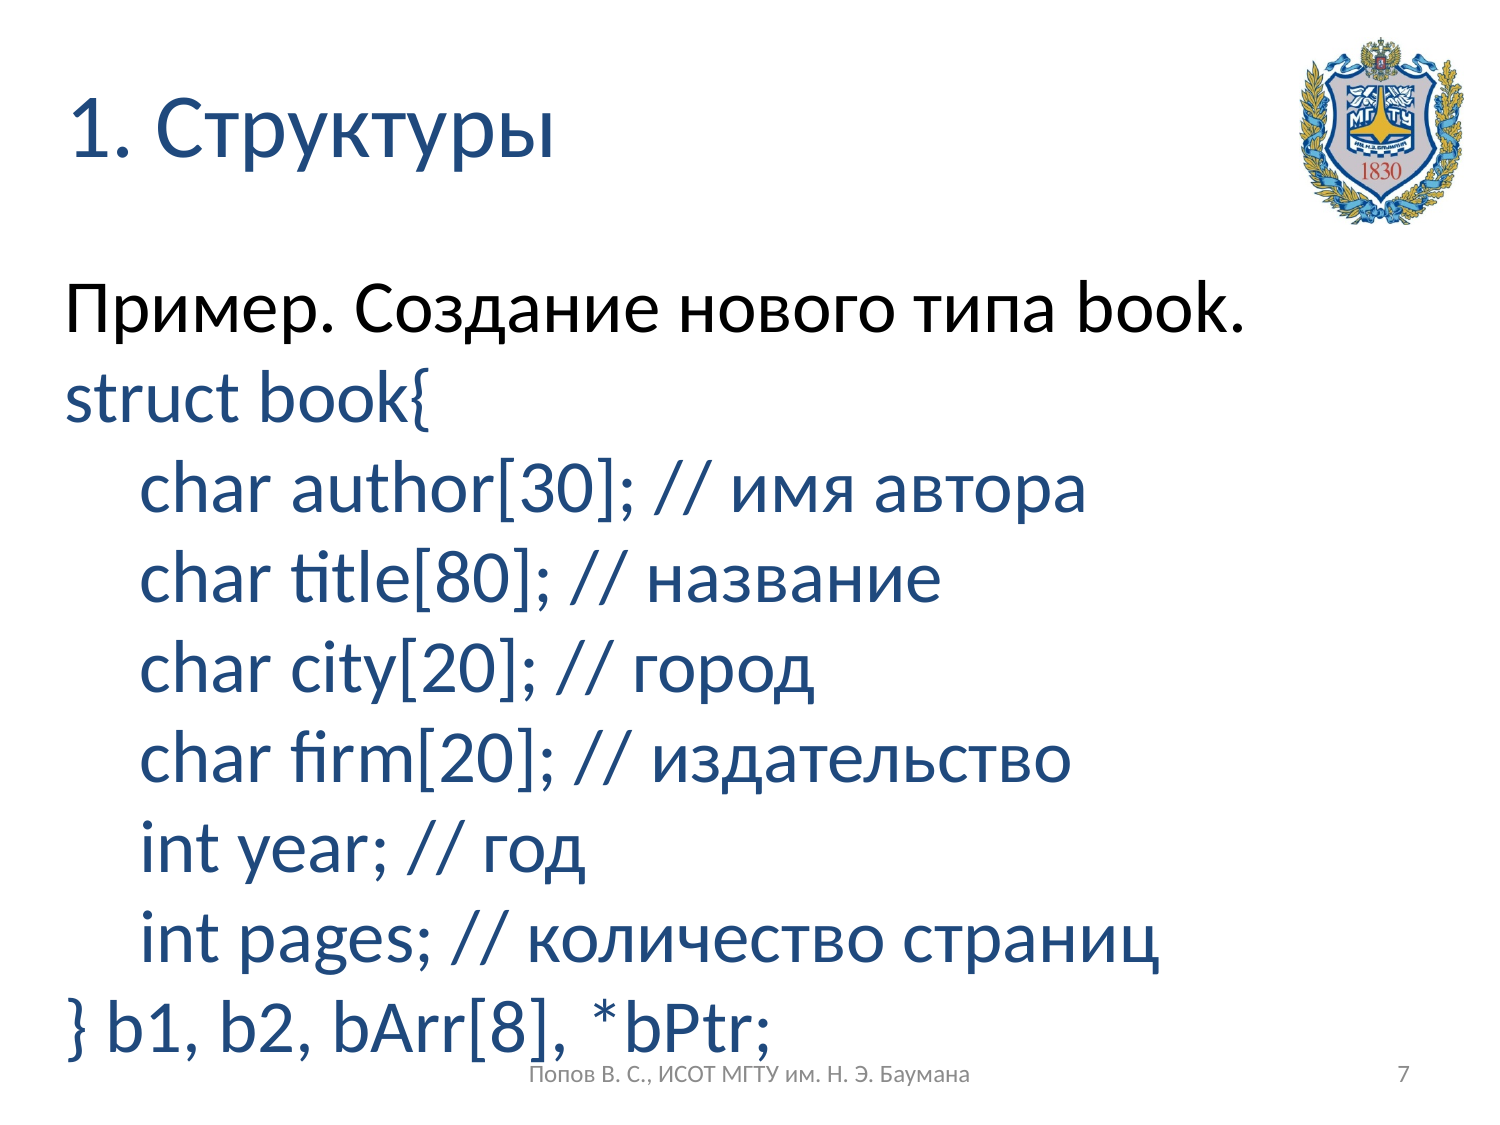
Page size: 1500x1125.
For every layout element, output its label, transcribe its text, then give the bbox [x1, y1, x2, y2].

title 1. Структуры [50, 0, 1275, 242]
slide_number 7 [1074, 1042, 1425, 1103]
text_box Пример. Создание нового типа book. struct book{ char author[30]; // имя автора char title[80]; // название char city[20]; // город char firm[20]; // издательство int year; // год int pages; // количество страниц } b1, b2, bArr[8], *bPtr; [50, 249, 1450, 1075]
footer Попов В. С., ИСОТ МГТУ им. Н. Э. Баумана [512, 1042, 988, 1103]
picture [1299, 37, 1464, 226]
